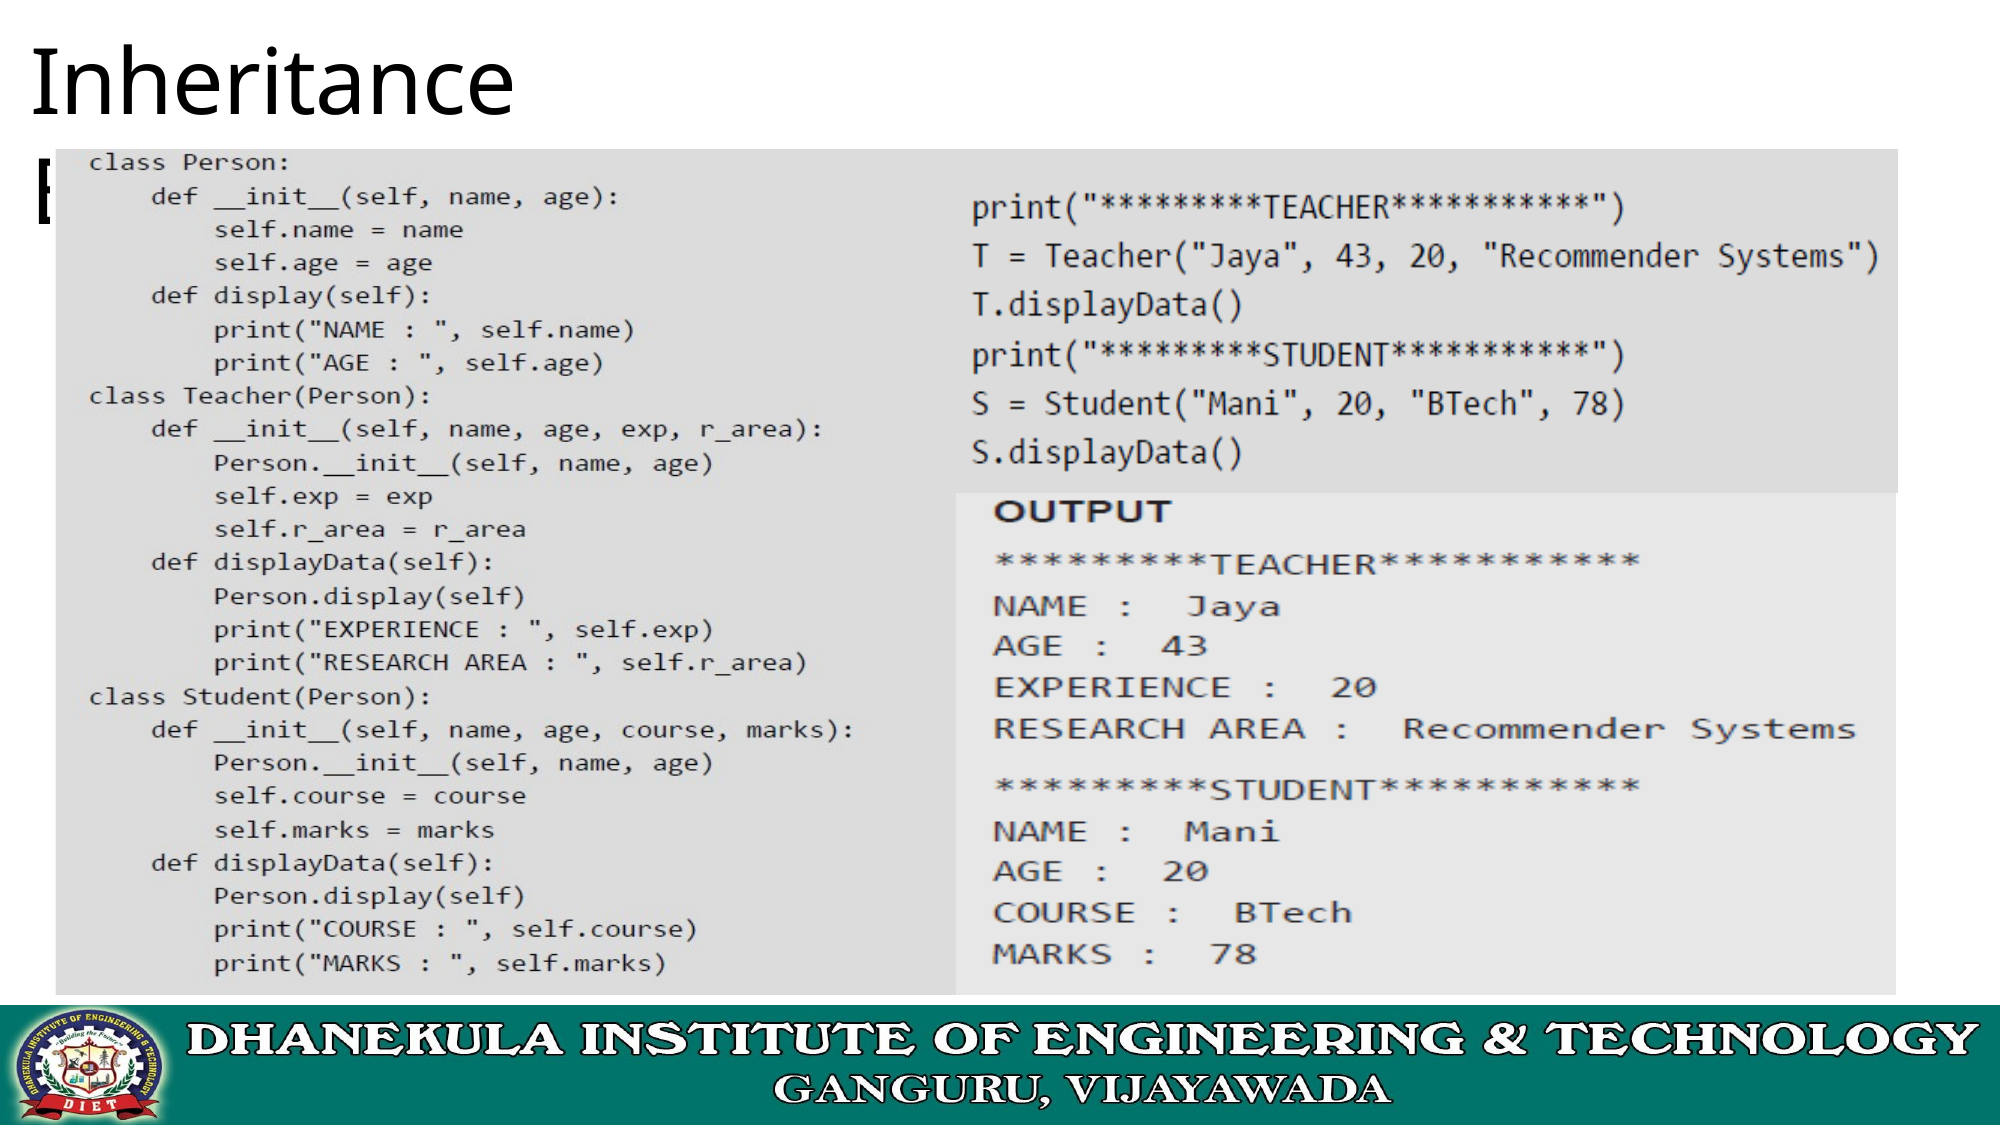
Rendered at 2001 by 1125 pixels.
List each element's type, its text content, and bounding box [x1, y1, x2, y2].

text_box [49, 149, 1899, 995]
title Inheritance Example [28, 20, 770, 243]
picture [0, 1005, 2000, 1125]
